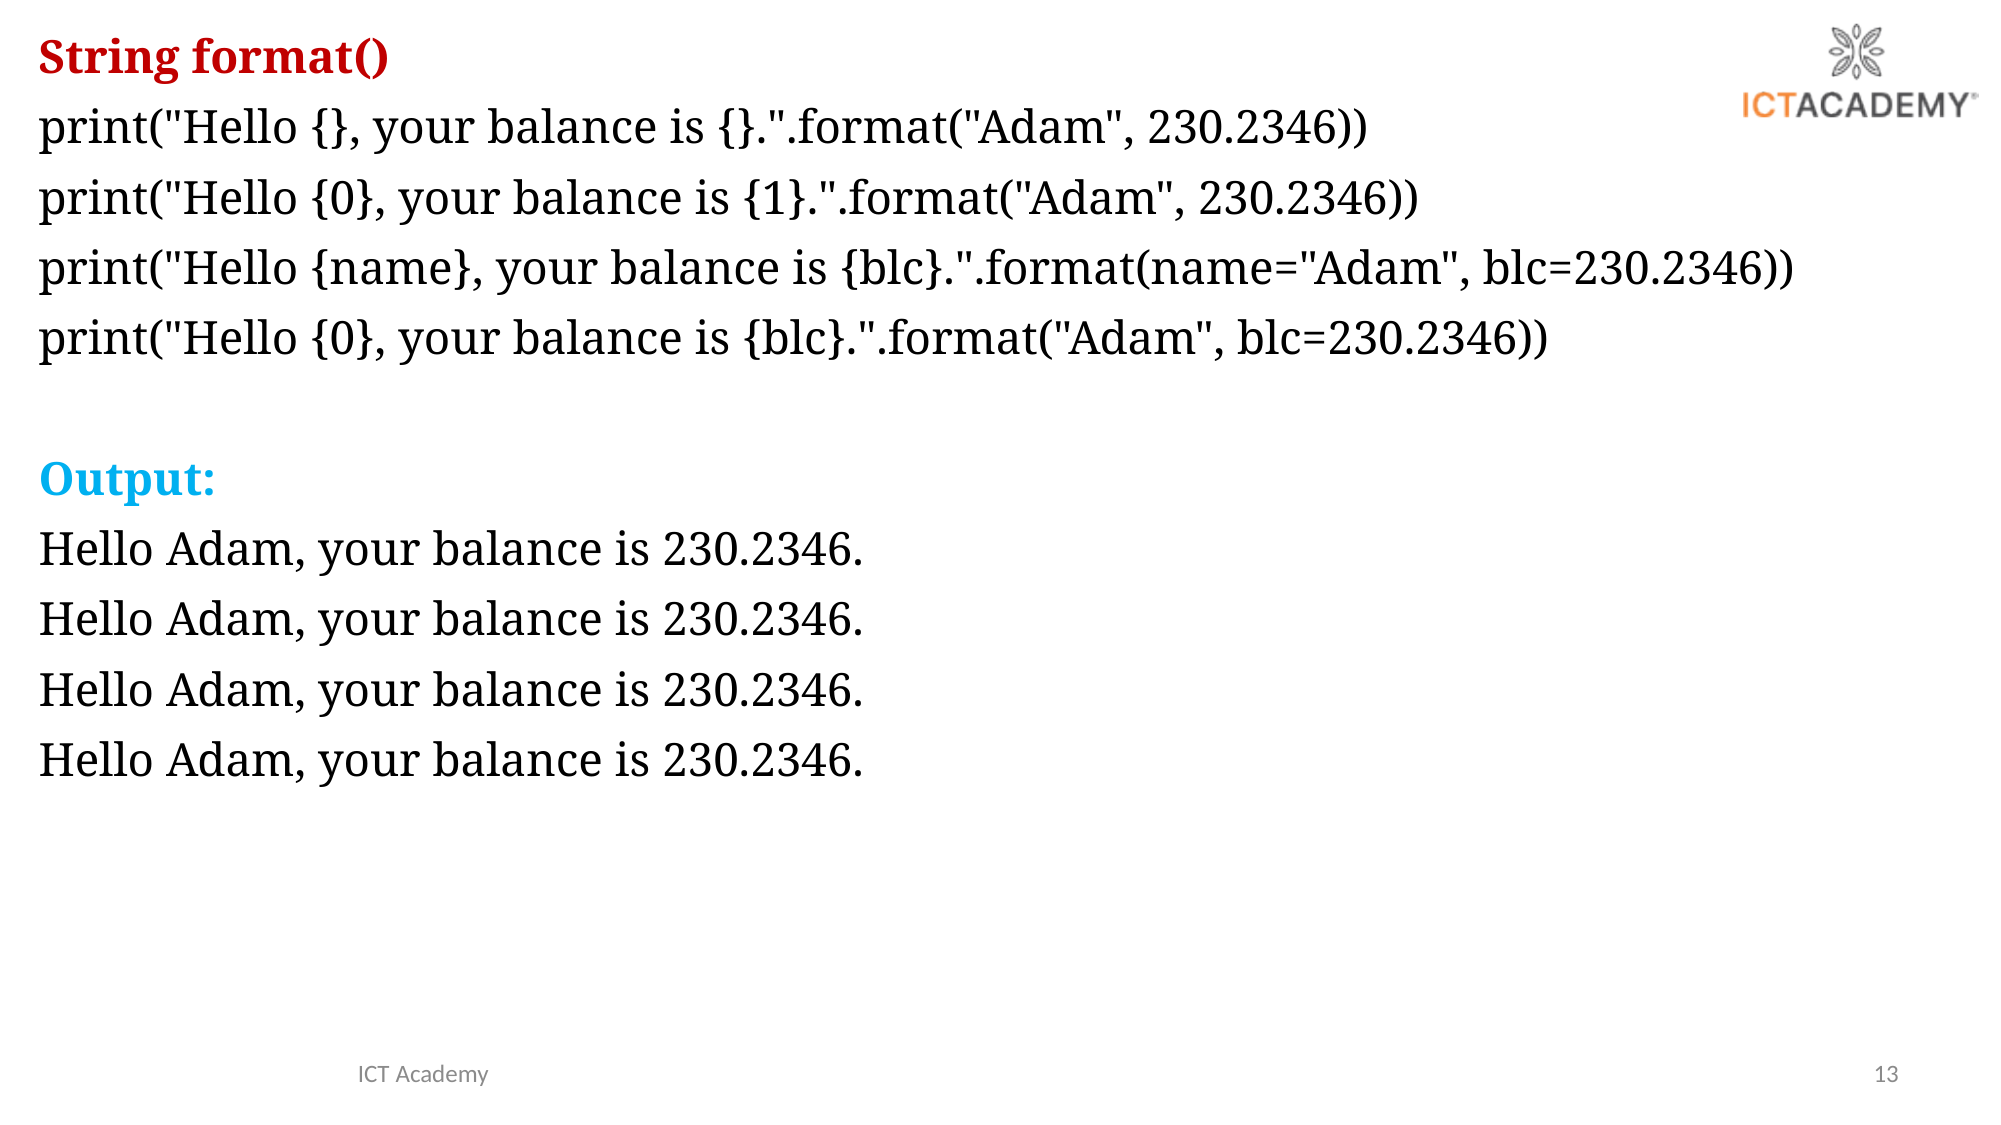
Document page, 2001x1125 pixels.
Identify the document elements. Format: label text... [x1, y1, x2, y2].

slide_number 13 [1464, 1042, 1915, 1103]
list String format() print("Hello {}, your balance is {}.".format("Adam", 230.2346)) print("Hello {0}, your balance is {1}.".format("Adam", 230.2346)) print("Hello {name}, your balance is {blc}.".format(name="Adam", blc=230.2346)) print("Hello {0}, your balance is {blc}.".format("Adam", blc=230.2346)) Output: Hello Adam, your balance is 230.2346. Hello Adam, your balance is 230.2346. Hello Adam, your balance is 230.2346. Hello Adam, your balance is 230.2346. [23, 26, 1932, 1075]
footer ICT Academy [85, 1042, 761, 1103]
picture [1743, 22, 1979, 120]
